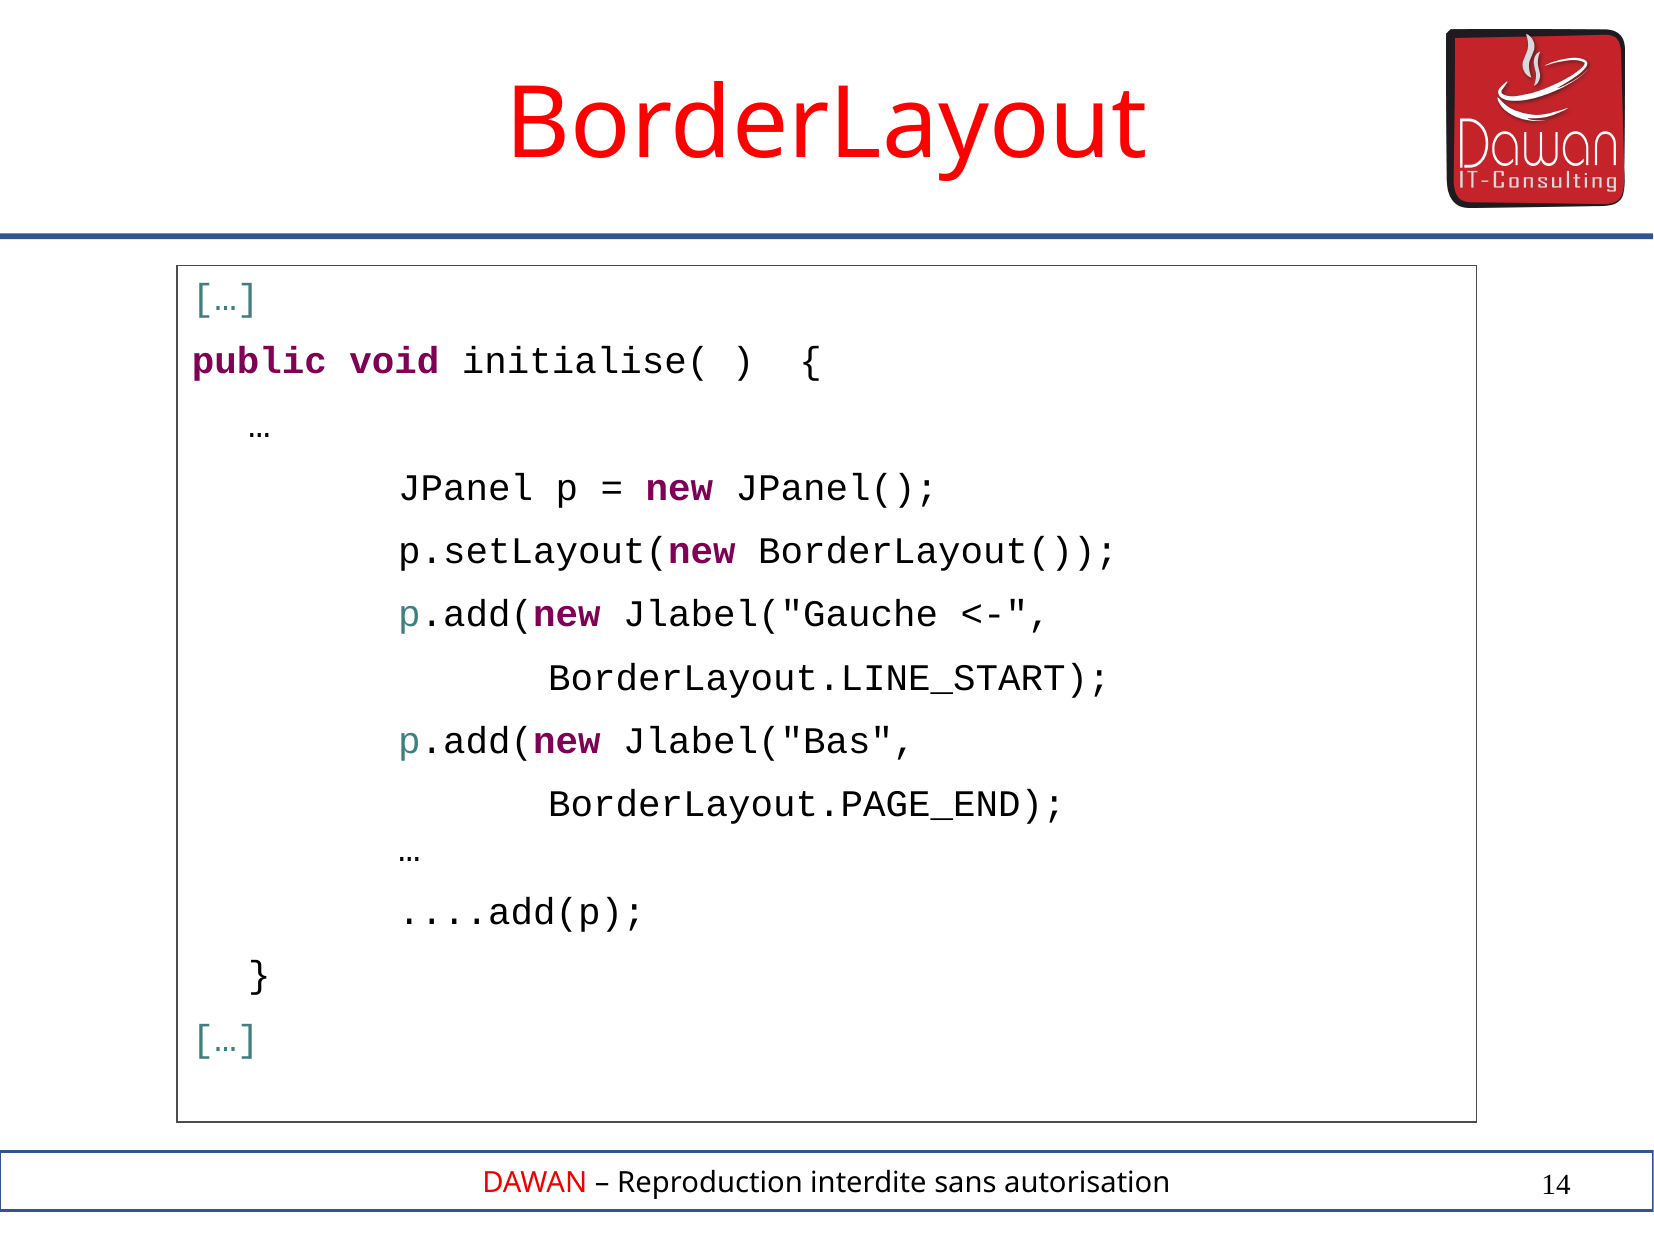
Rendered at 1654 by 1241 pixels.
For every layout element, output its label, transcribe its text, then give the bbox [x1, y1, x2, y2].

slide_number 14 [1185, 1165, 1571, 1211]
text_box BorderLayout [88, 50, 1565, 182]
picture [1446, 29, 1625, 208]
text_box […] public void initialise( ) { … JPanel p = new JPanel(); p.setLayout(new BorderLayout()); p.add(new Jlabel("Gauche <-", BorderLayout.LINE_START); p.add(new Jlabel("Bas", BorderLayout.PAGE_END); … ....add(p); } […] [177, 265, 1477, 1122]
